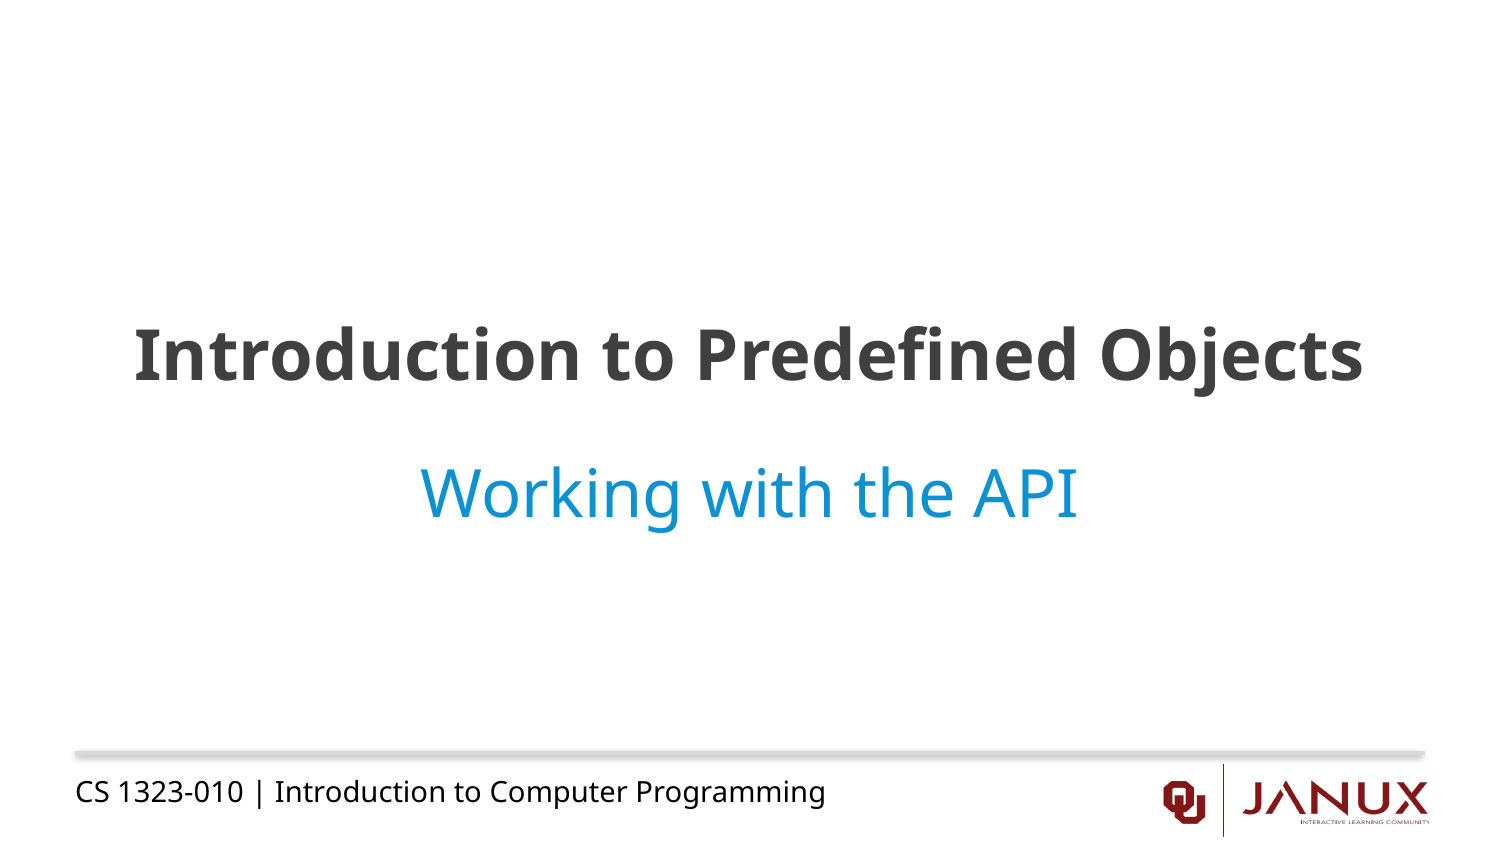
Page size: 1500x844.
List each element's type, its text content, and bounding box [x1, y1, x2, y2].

subtitle Working with the API [225, 442, 1275, 664]
title Introduction to Predefined Objects [112, 262, 1388, 443]
